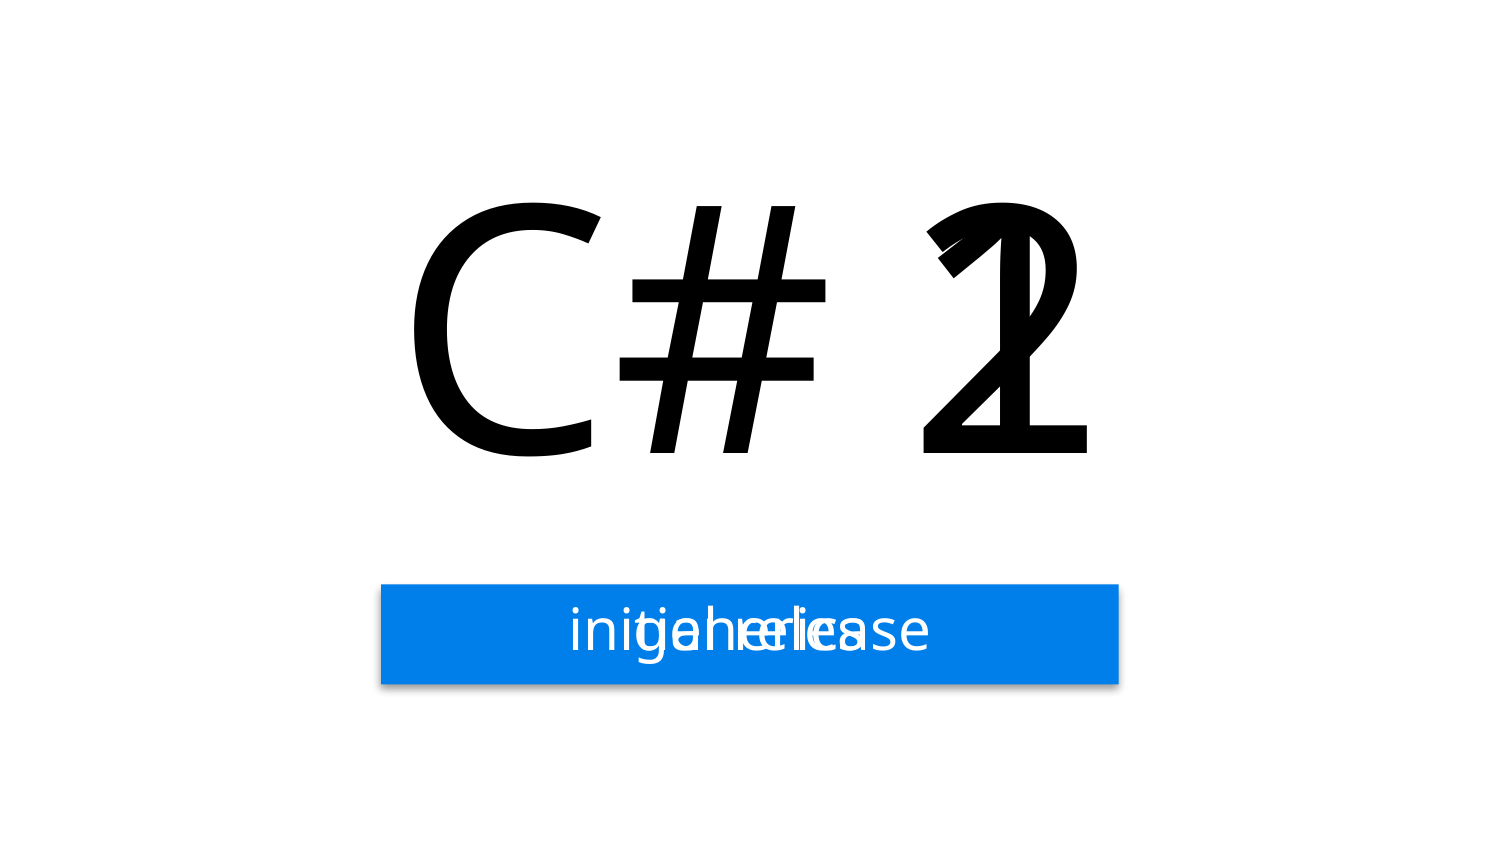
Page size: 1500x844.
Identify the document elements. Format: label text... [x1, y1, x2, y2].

text_box 1 [725, 0, 1288, 635]
text_box generics [381, 635, 1119, 710]
text_box C# [287, 0, 725, 635]
